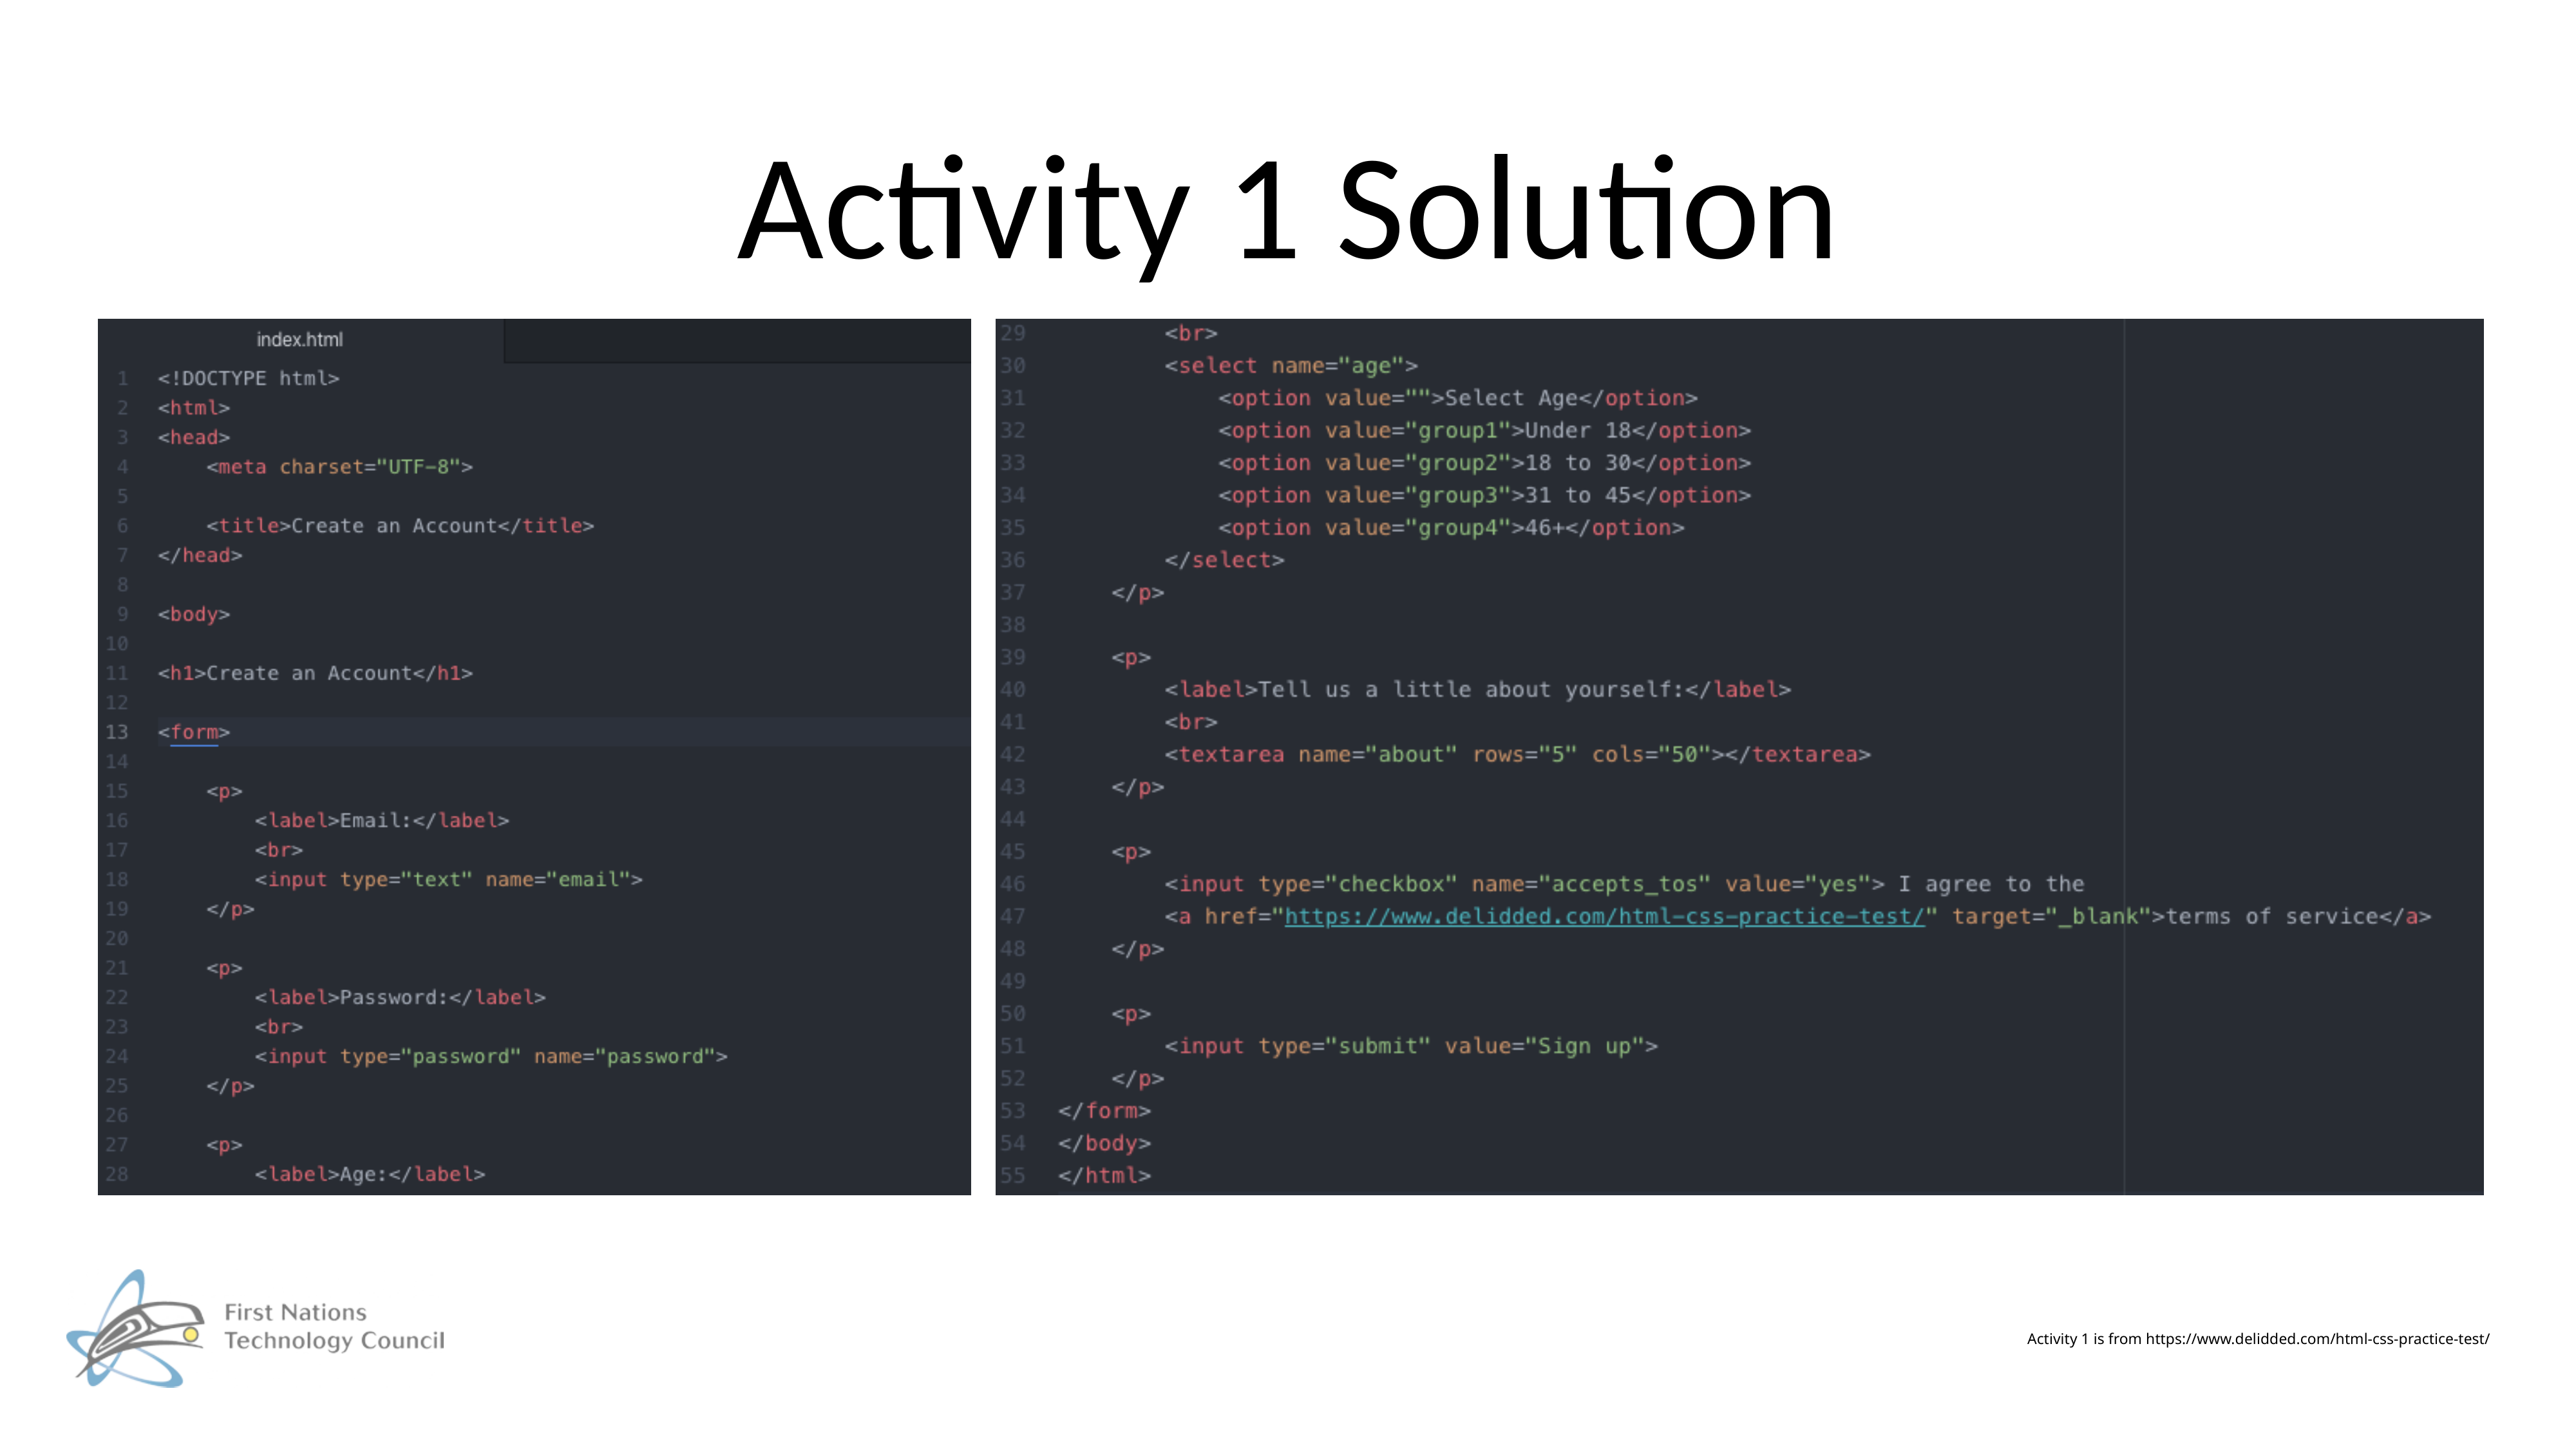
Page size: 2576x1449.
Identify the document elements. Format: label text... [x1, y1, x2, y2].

text_box Activity 1 is from https://www.delidded.com/html-css-practice-test/ [2022, 1324, 2497, 1353]
picture [996, 319, 2484, 1195]
picture [98, 319, 972, 1195]
title Activity 1 Solution [178, 77, 2398, 320]
